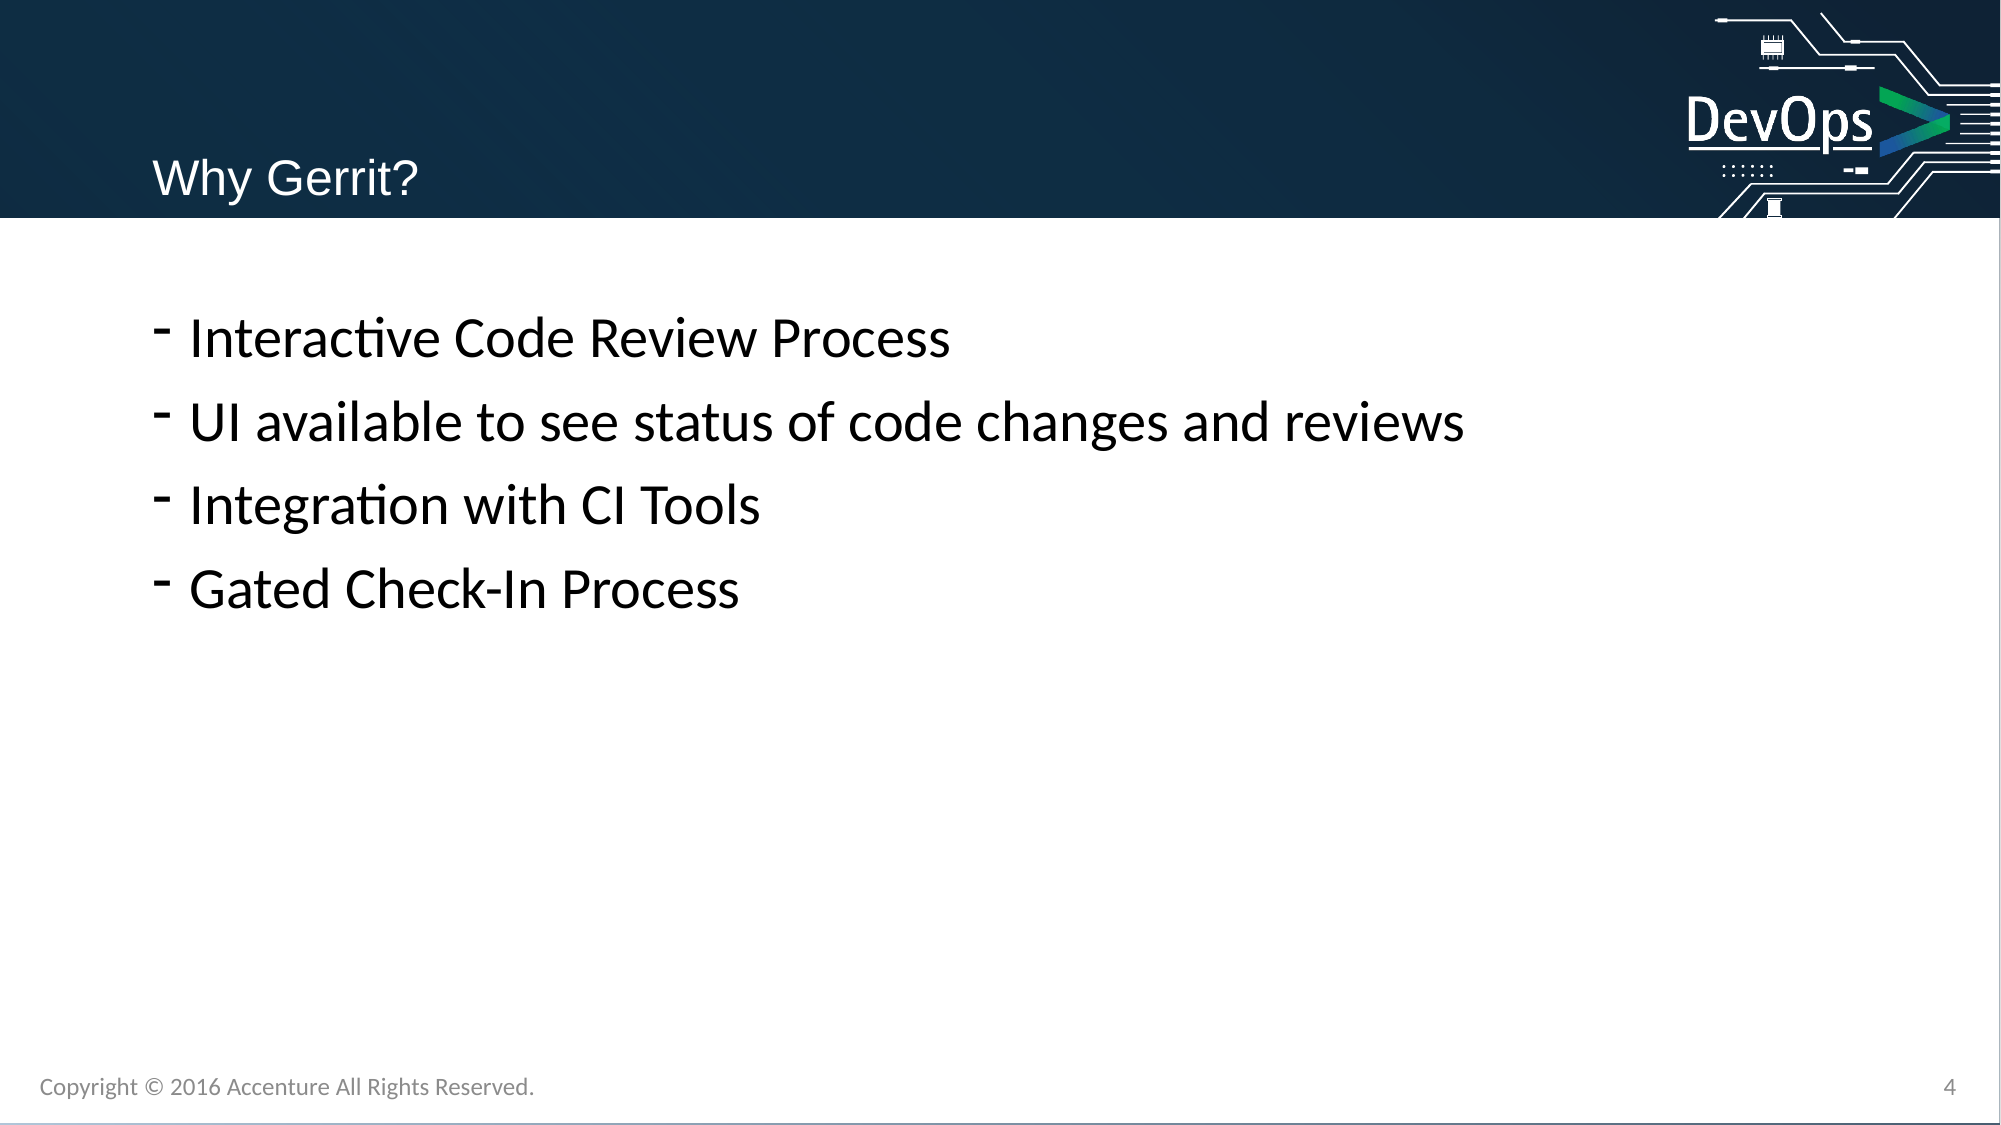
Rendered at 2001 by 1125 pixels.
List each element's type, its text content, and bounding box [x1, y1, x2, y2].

text_box Why Gerrit? [137, 138, 1619, 213]
list Interactive Code Review Process UI available to see status of code changes and reviews Integration with CI Tools Gated Check-In Process [137, 299, 1863, 1014]
picture [1686, 84, 1952, 159]
picture [1922, 84, 1952, 93]
picture [1911, 154, 1952, 159]
